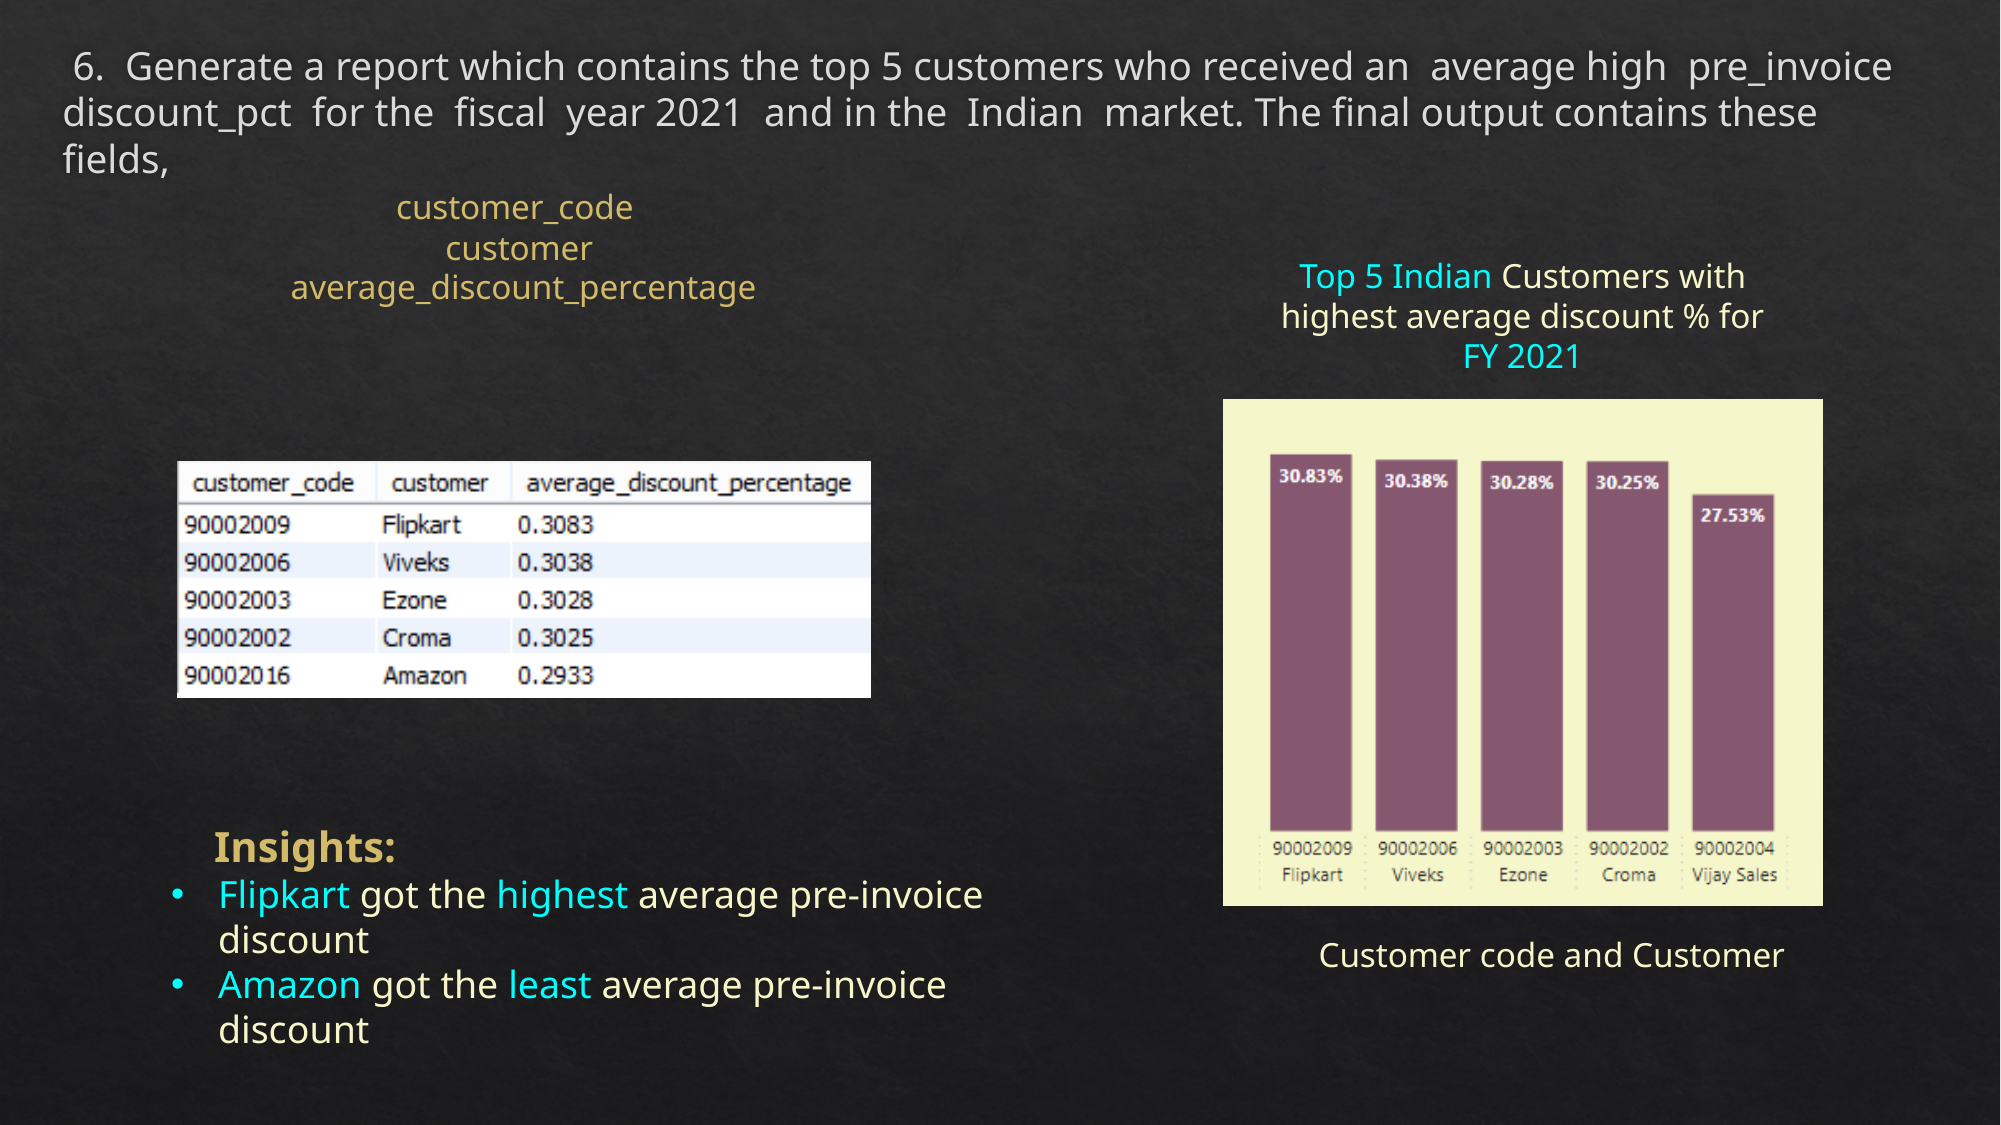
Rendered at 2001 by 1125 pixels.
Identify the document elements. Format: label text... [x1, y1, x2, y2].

text_box Insights: Flipkart got the highest average pre-invoice discount Amazon got the least average pre-invoice discount [156, 813, 1070, 1059]
text_box Top 5 Indian Customers with highest average discount % for FY 2021 [1263, 247, 1783, 382]
picture [177, 461, 871, 698]
text_box Customer code and Customer [1303, 927, 1823, 982]
title 6. Generate a report which contains the top 5 customers who received an average high pre_invoice discount_pct for the fiscal year 2021 and in the Indian market. The final output contains these fields, [47, 33, 1953, 189]
text_box customer_code customer average_discount_percentage [254, 179, 793, 314]
picture [1223, 399, 1823, 906]
